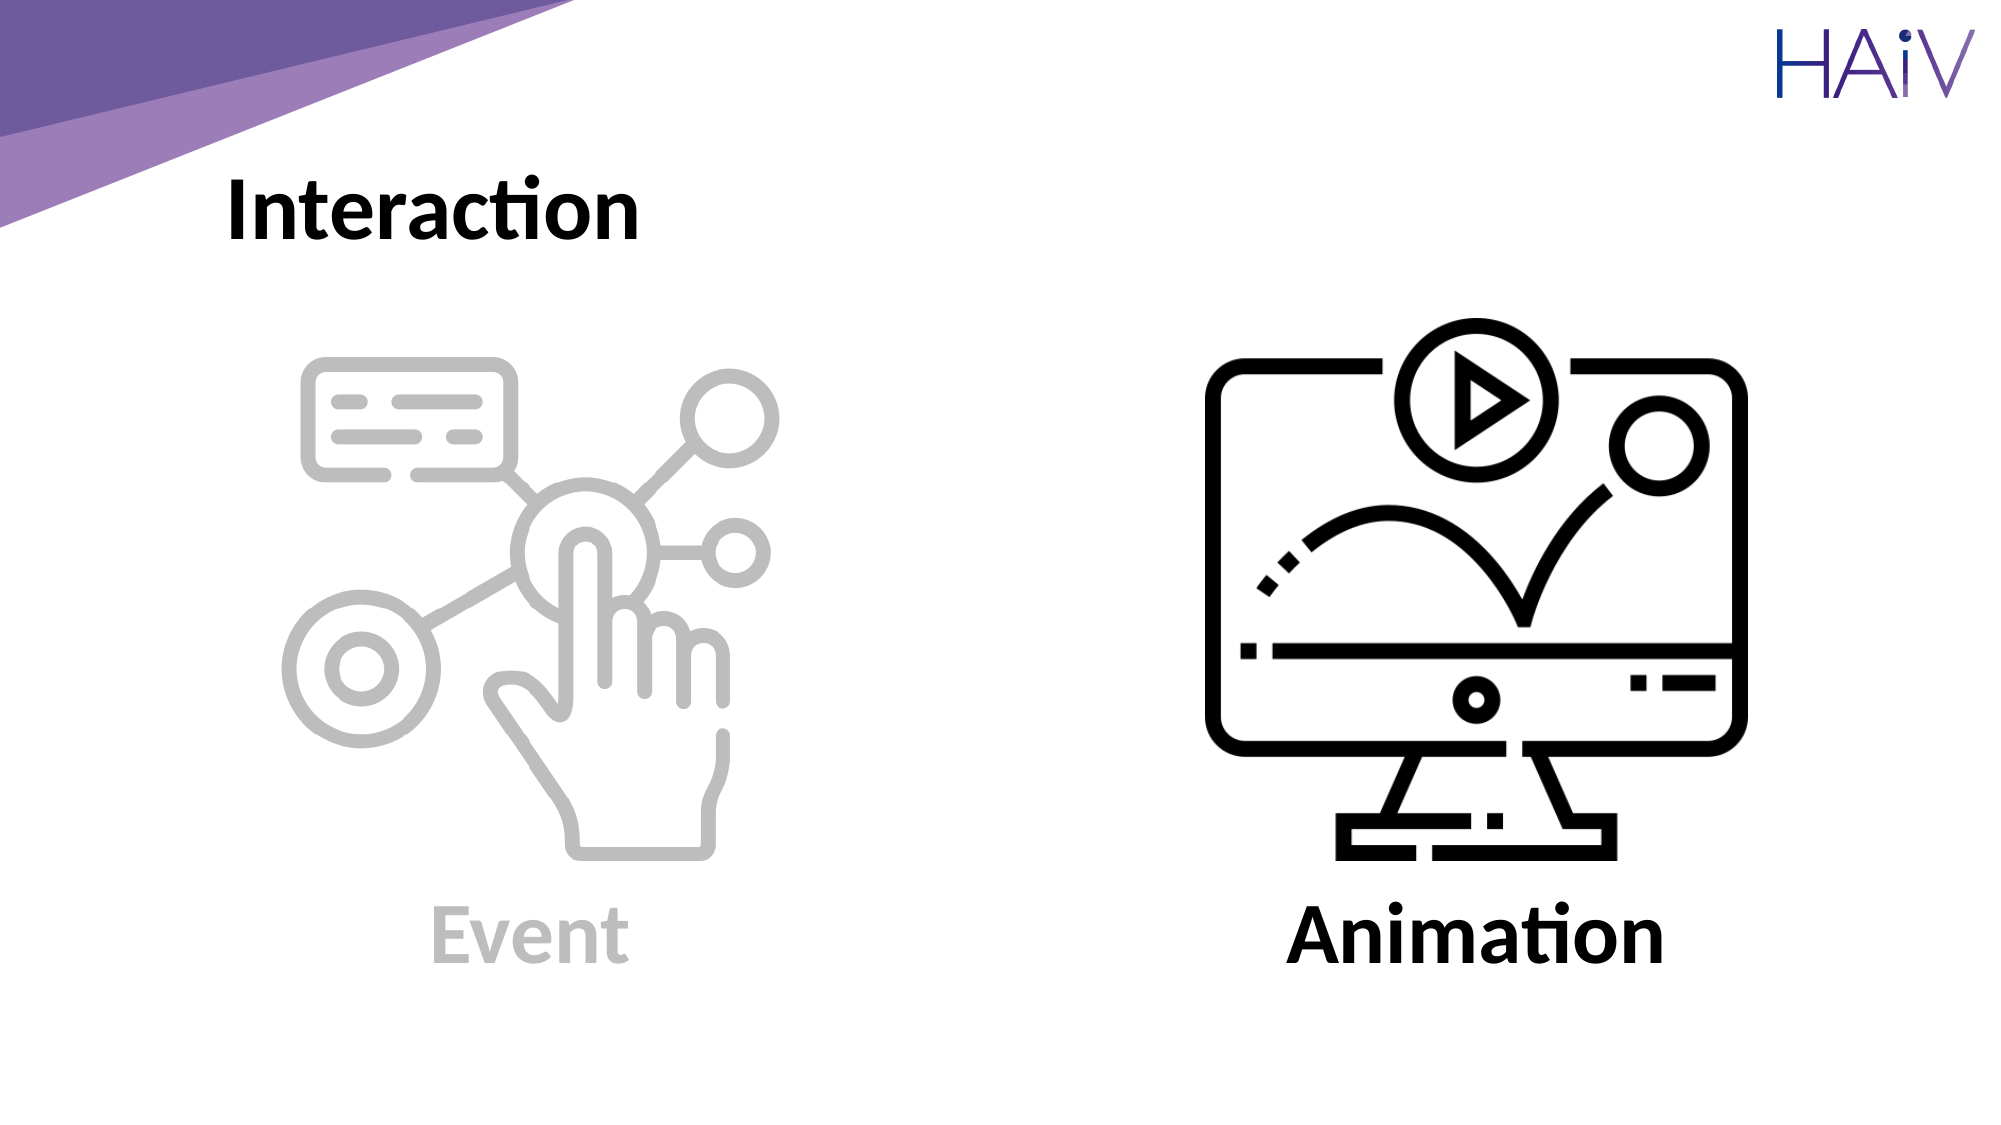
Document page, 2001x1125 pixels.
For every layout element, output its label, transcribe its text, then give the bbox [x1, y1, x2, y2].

text_box Animation [1271, 868, 1682, 989]
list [278, 357, 782, 861]
text_box Event [414, 868, 646, 989]
title Interaction [210, 135, 1796, 285]
picture [0, 0, 2001, 1125]
